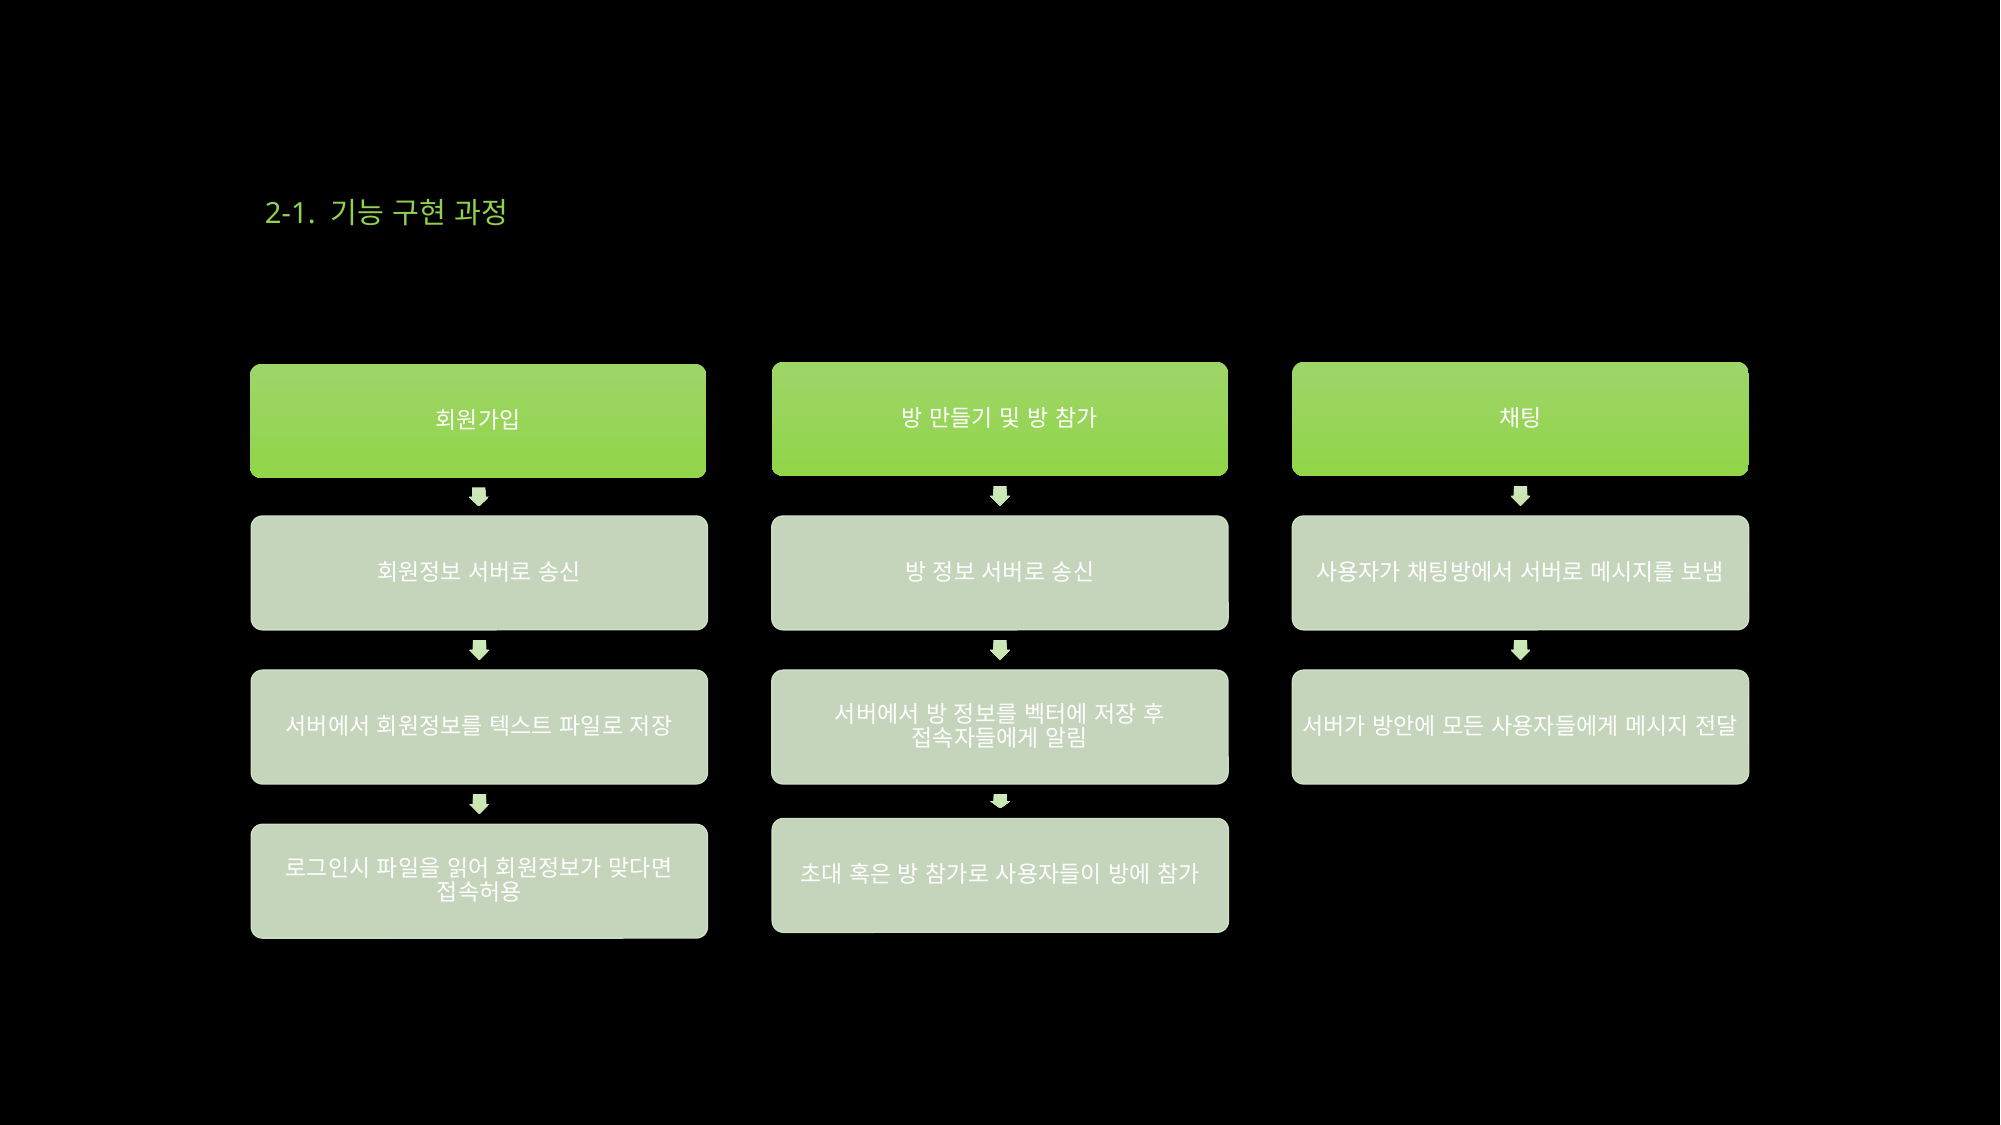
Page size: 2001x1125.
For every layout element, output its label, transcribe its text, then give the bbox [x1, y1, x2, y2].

title 2-1. 기능 구현 과정 [249, 50, 1750, 238]
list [249, 299, 1750, 1000]
